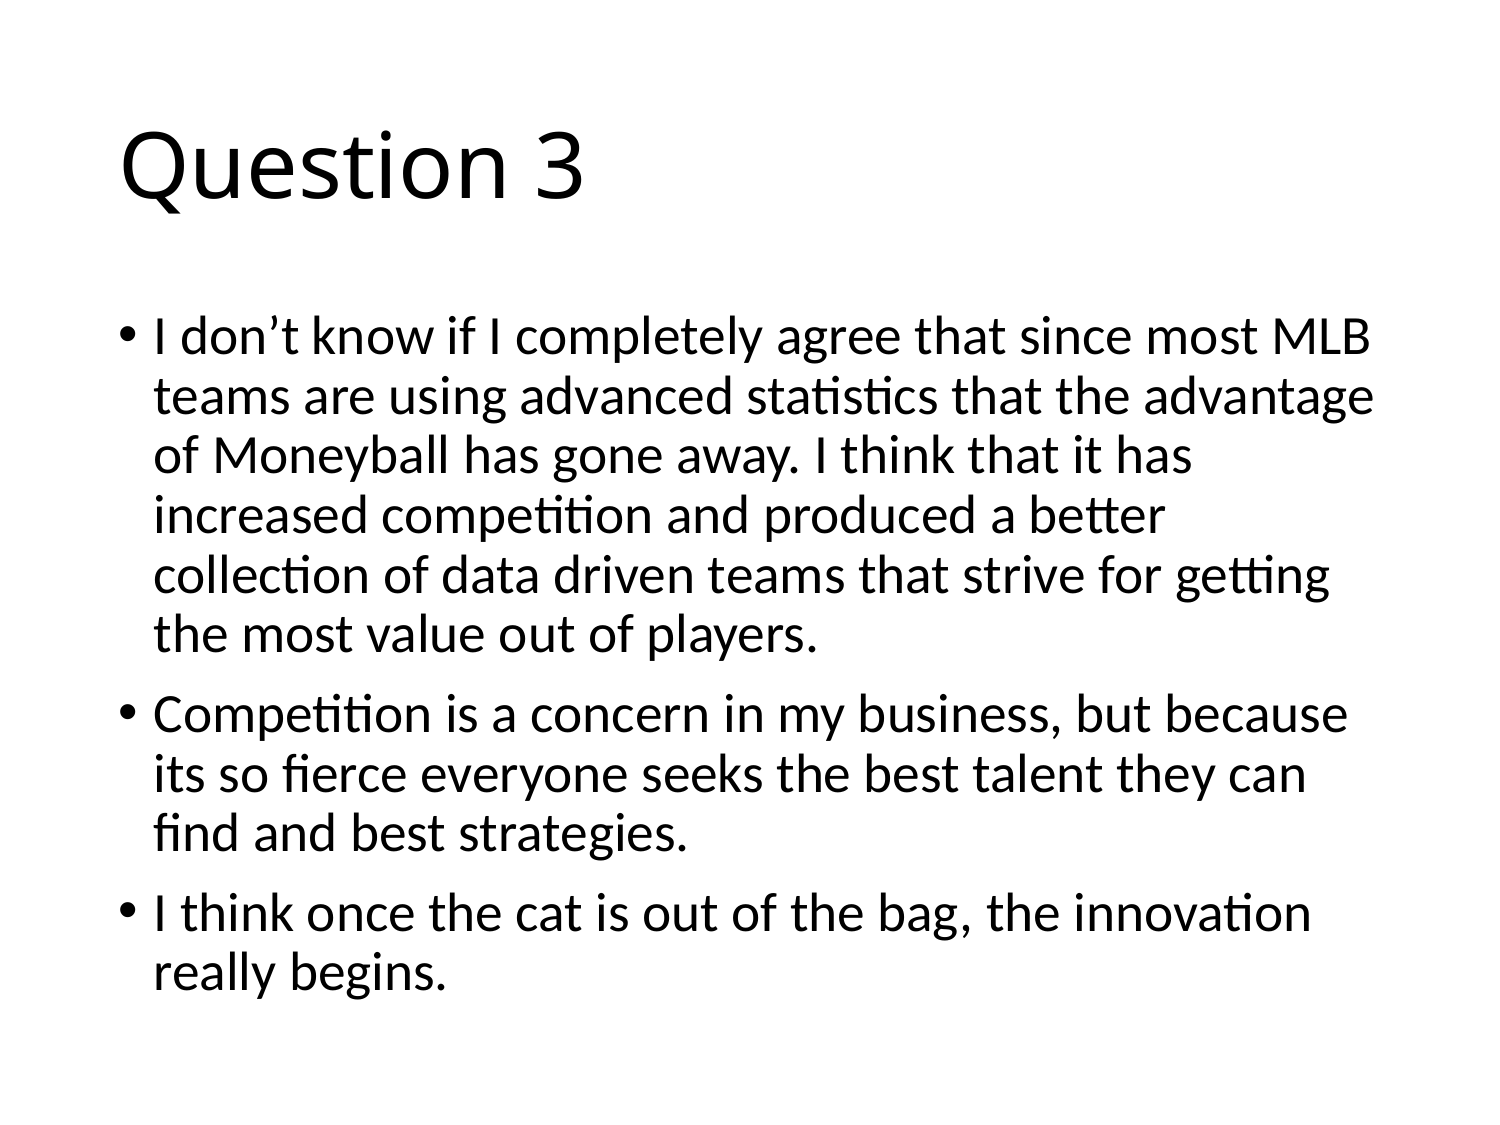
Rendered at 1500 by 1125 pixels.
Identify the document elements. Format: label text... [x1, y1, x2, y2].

title Question 3 [103, 59, 1397, 278]
list I don’t know if I completely agree that since most MLB teams are using advanced statistics that the advantage of Moneyball has gone away. I think that it has increased competition and produced a better collection of data driven teams that strive for getting the most value out of players. Competition is a concern in my business, but because its so fierce everyone seeks the best talent they can find and best strategies. I think once the cat is out of the bag, the innovation really begins. [103, 299, 1397, 1014]
